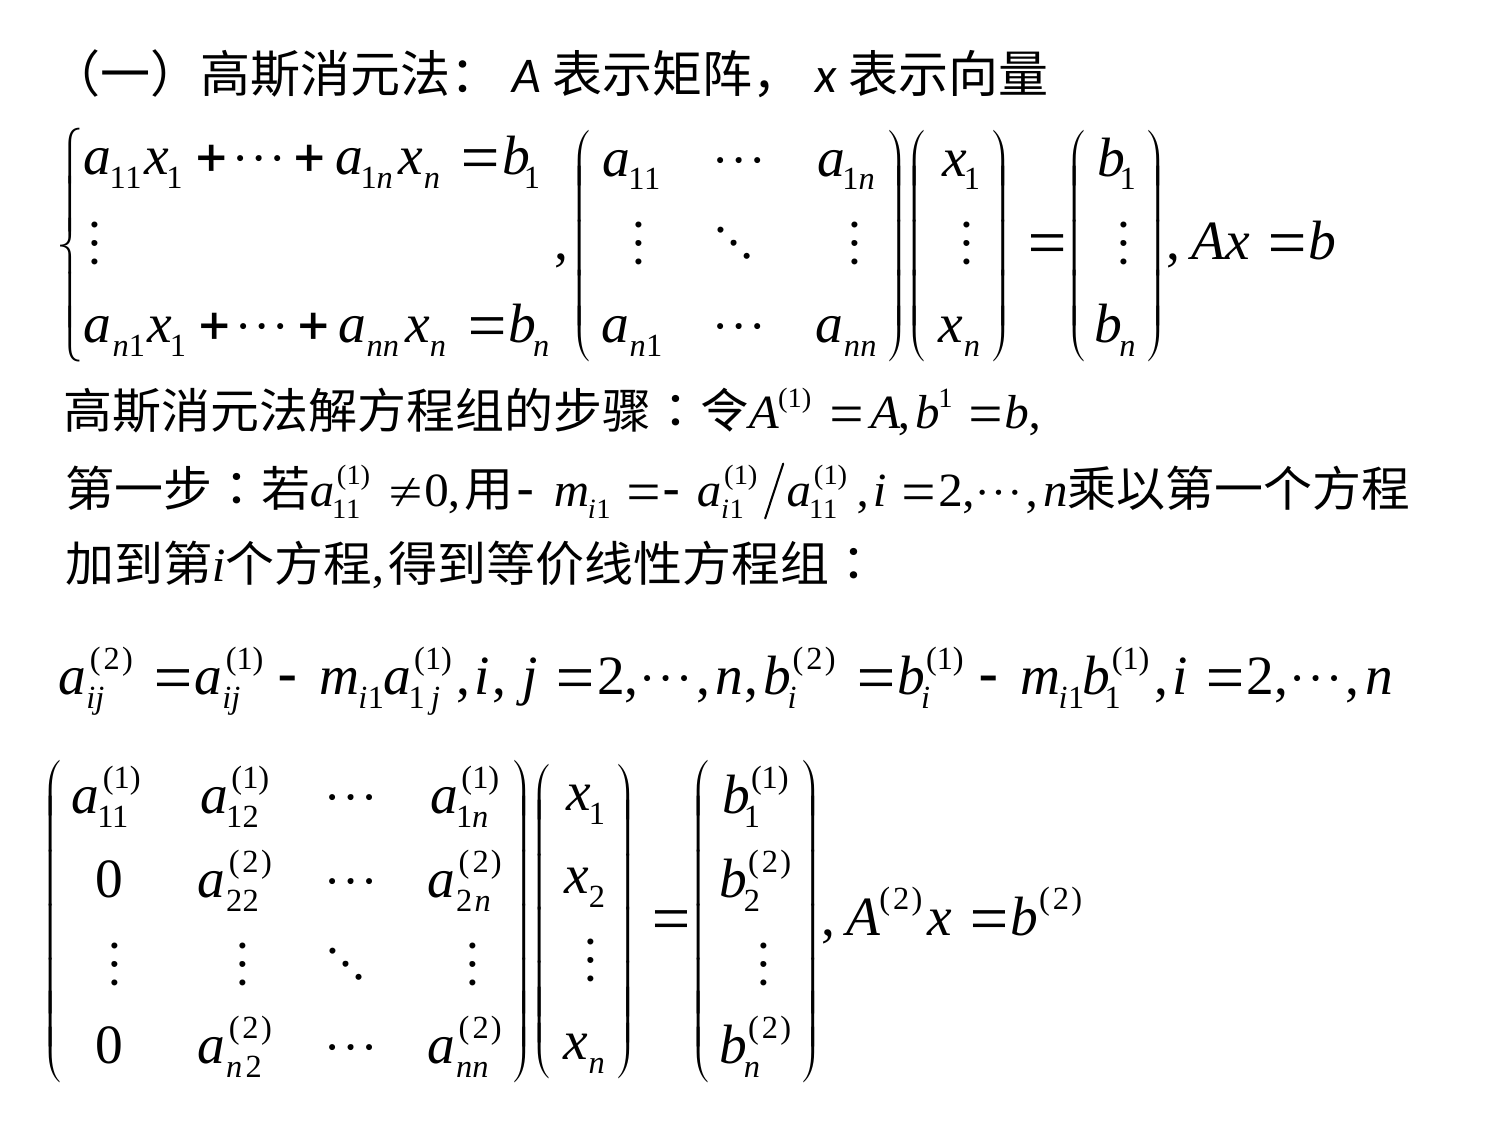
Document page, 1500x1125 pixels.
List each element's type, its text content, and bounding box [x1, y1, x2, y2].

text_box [37, 749, 1093, 1093]
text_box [50, 633, 1407, 727]
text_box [58, 374, 1418, 598]
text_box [46, 115, 1348, 376]
text_box （一）高斯消元法：A表示矩阵，x表示向量 [35, 35, 1407, 110]
